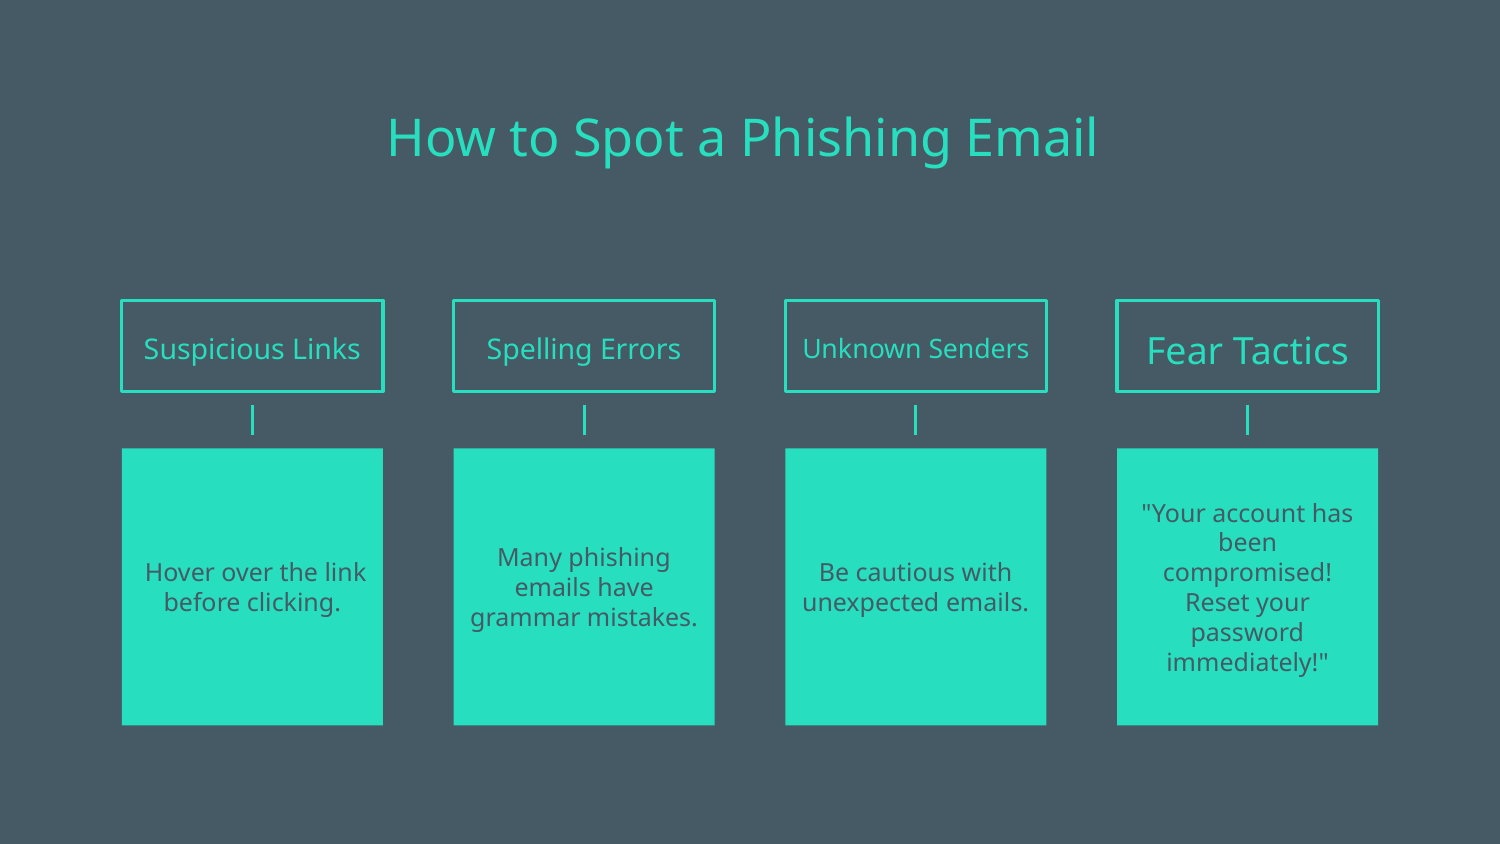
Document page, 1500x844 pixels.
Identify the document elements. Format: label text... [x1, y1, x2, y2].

title How to Spot a Phishing Email [116, 89, 1383, 182]
subtitle Many phishing emails have grammar mistakes. [453, 448, 715, 726]
subtitle Fear Tactics [1115, 299, 1380, 393]
subtitle Suspicious Links [120, 299, 385, 393]
subtitle Unknown Senders [784, 299, 1048, 393]
subtitle Spelling Errors [452, 299, 716, 393]
subtitle "Your account has been compromised! Reset your password immediately!" [1117, 448, 1379, 726]
subtitle Hover over the link before clicking. [121, 448, 383, 726]
subtitle Be cautious with unexpected emails. [785, 448, 1047, 726]
